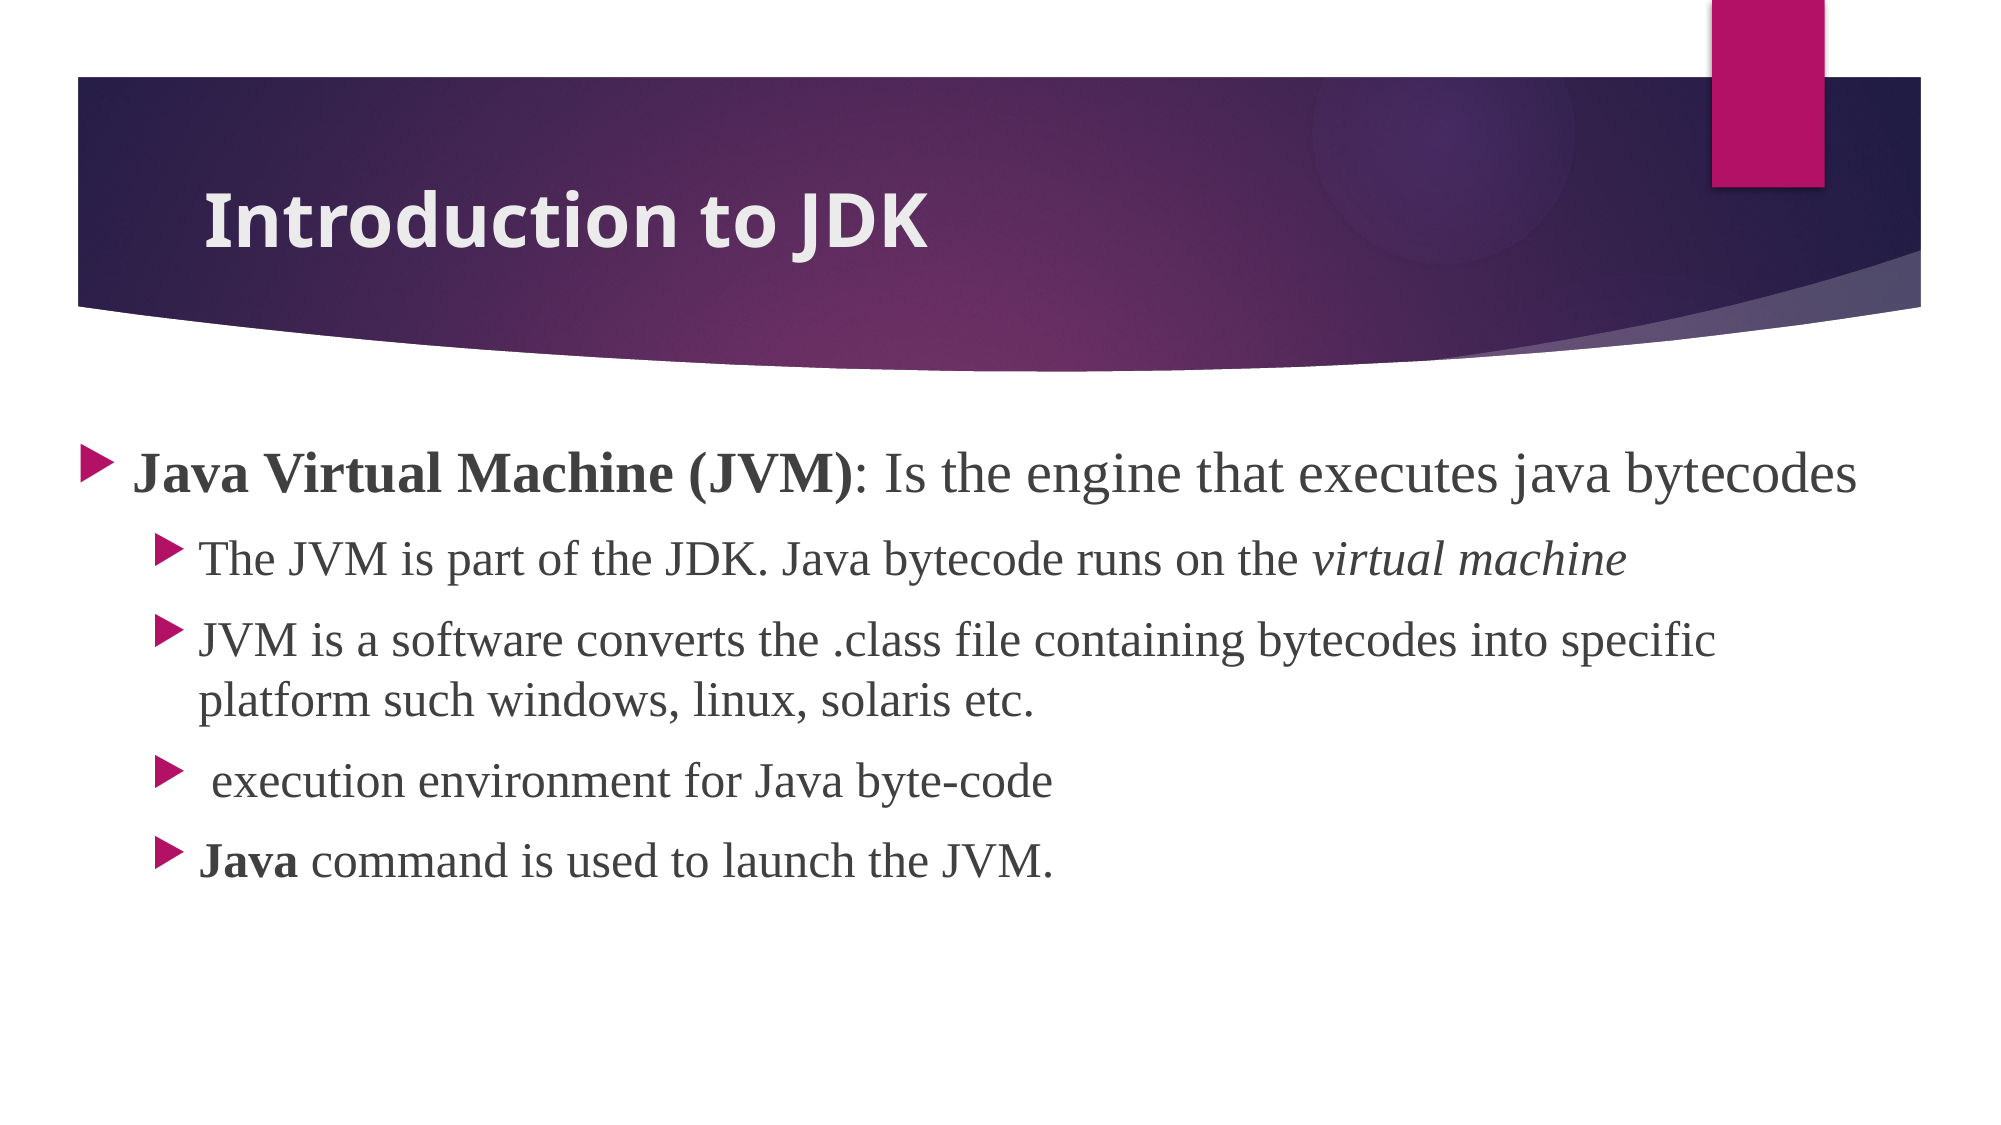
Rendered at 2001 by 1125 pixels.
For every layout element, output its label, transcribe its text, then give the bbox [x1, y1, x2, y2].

list Java Virtual Machine (JVM): Is the engine that executes java bytecodes The JVM is part of the JDK. Java bytecode runs on the virtual machine JVM is a software converts the .class file containing bytecodes into specific platform such windows, linux, solaris etc. execution environment for Java byte-code Java command is used to launch the JVM. [61, 427, 1904, 988]
title Introduction to JDK [189, 159, 1627, 276]
